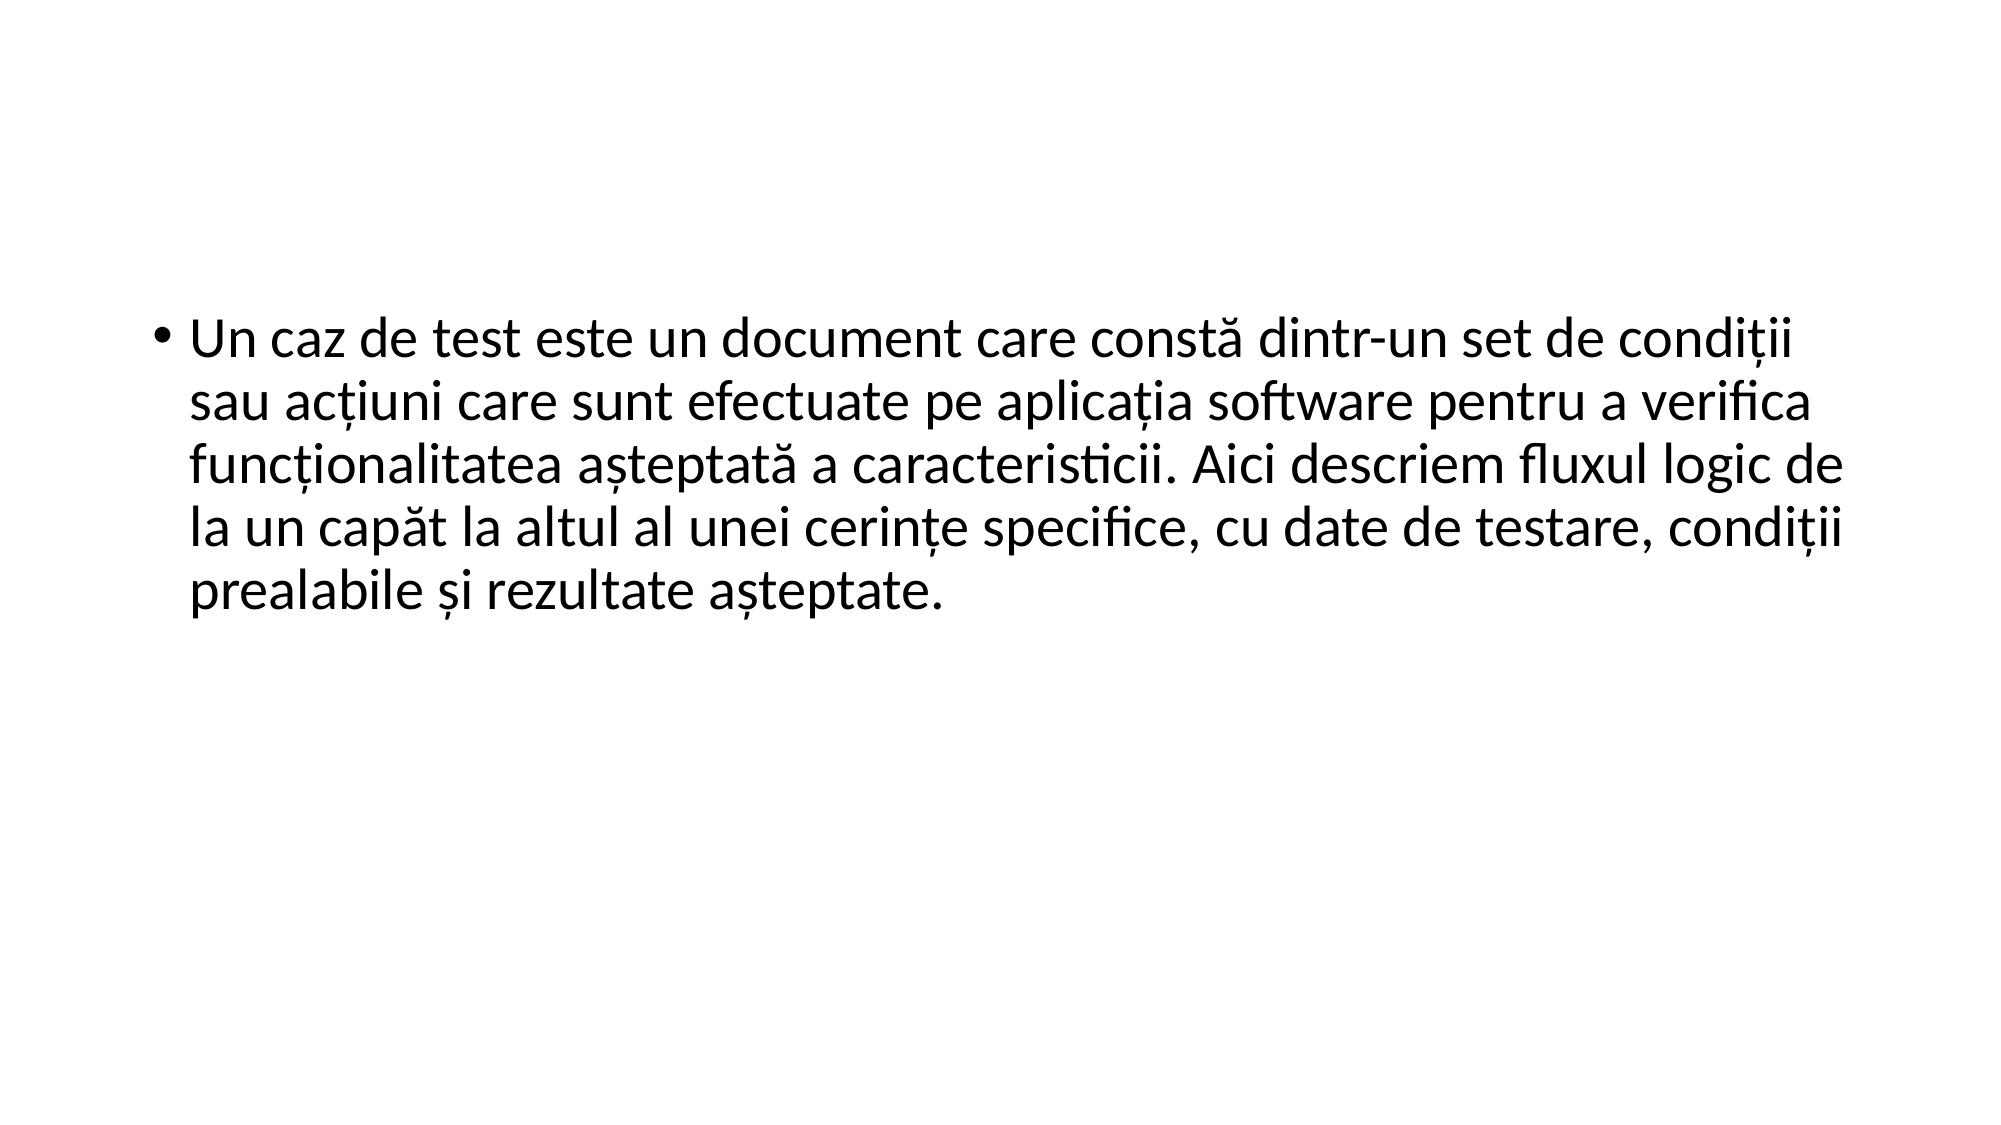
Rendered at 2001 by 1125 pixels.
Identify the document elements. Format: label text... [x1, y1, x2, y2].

list Un caz de test este un document care constă dintr-un set de condiții sau acțiuni care sunt efectuate pe aplicația software pentru a verifica funcționalitatea așteptată a caracteristicii. Aici descriem fluxul logic de la un capăt la altul al unei cerințe specifice, cu date de testare, condiții prealabile și rezultate așteptate. [137, 299, 1863, 1014]
